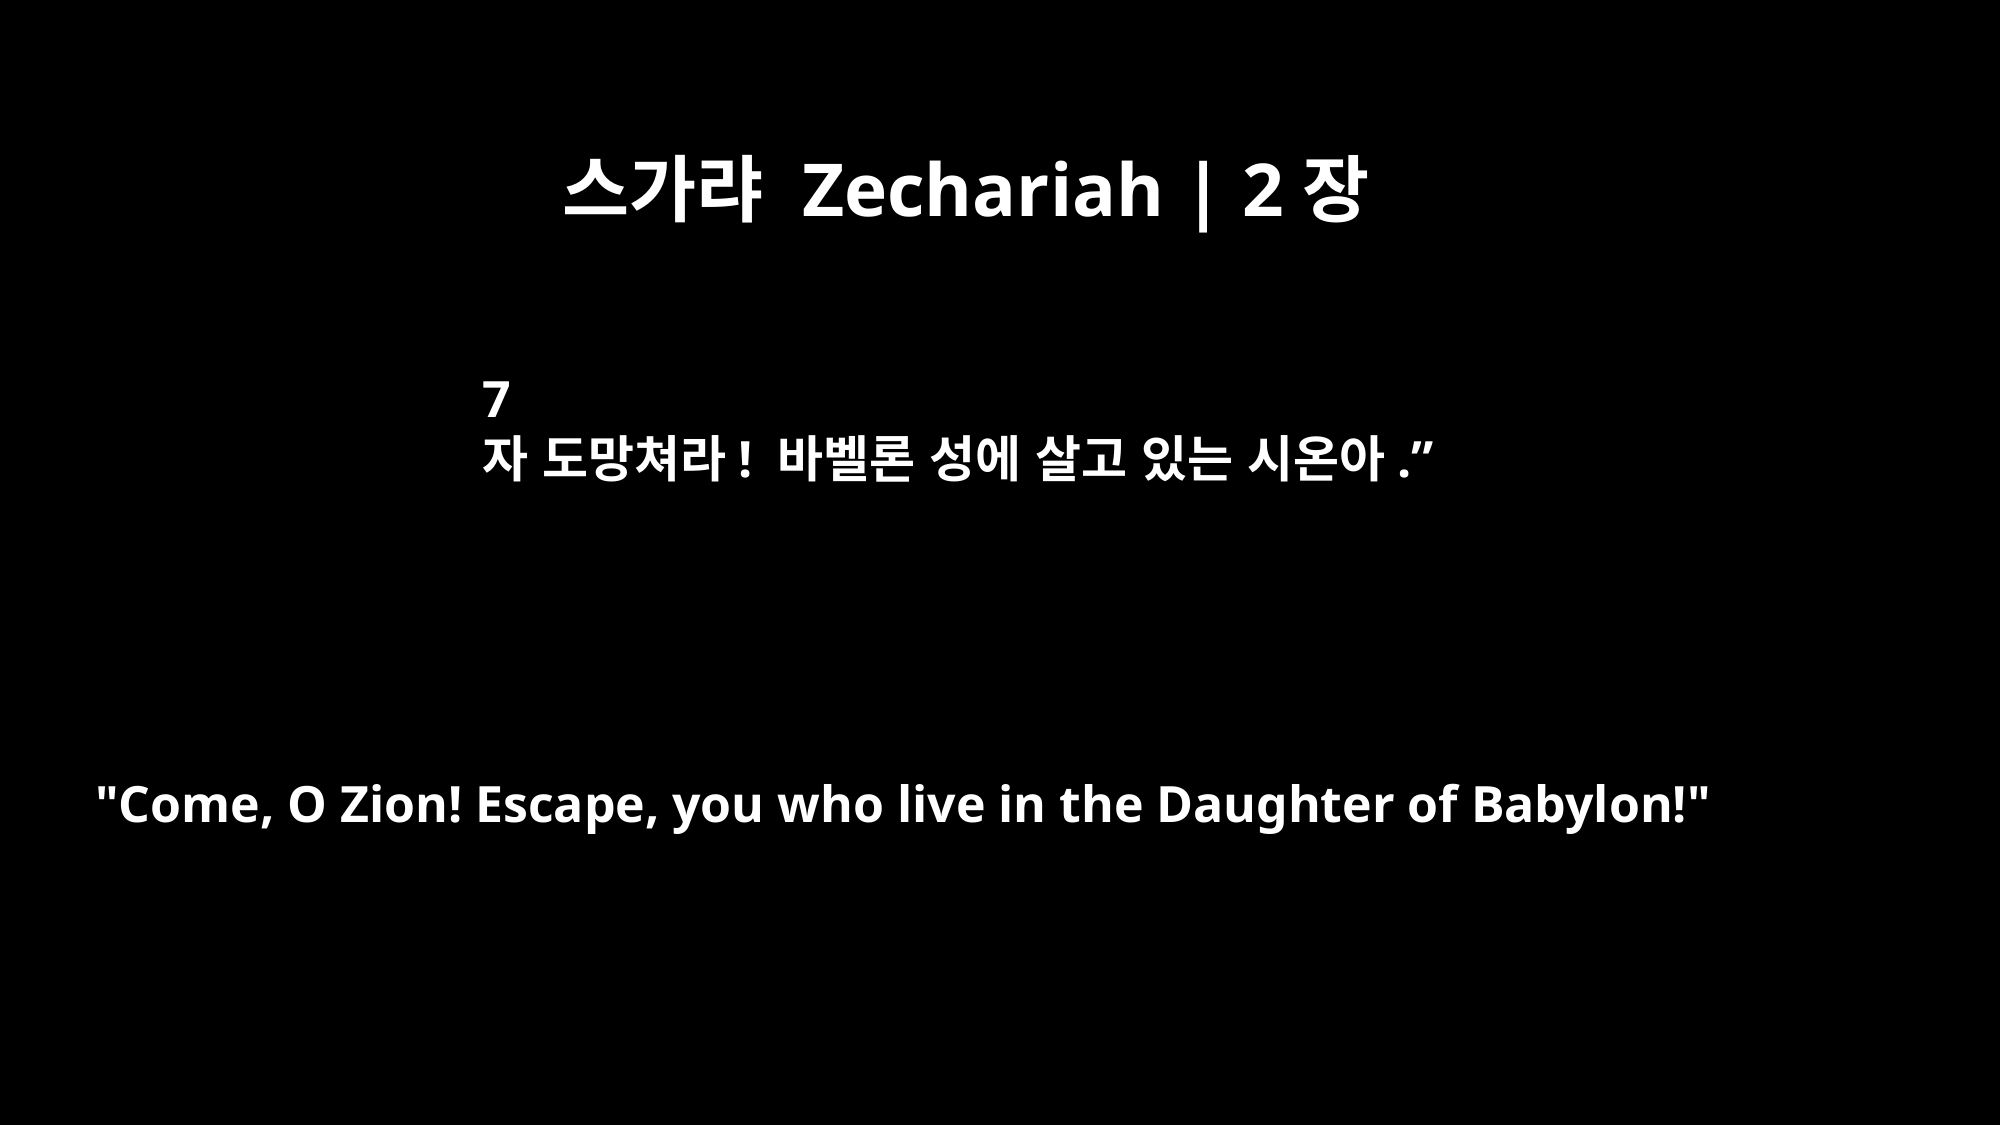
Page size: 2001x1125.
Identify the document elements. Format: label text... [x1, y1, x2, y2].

text_box 스가랴 Zechariah | 2장 [547, 136, 1385, 239]
text_box "Come, O Zion! Escape, you who live in the Daughter of Babylon!" [80, 764, 1727, 840]
text_box 7 자 도망쳐라! 바벨론 성에 살고 있는 시온아.” [467, 359, 1450, 495]
